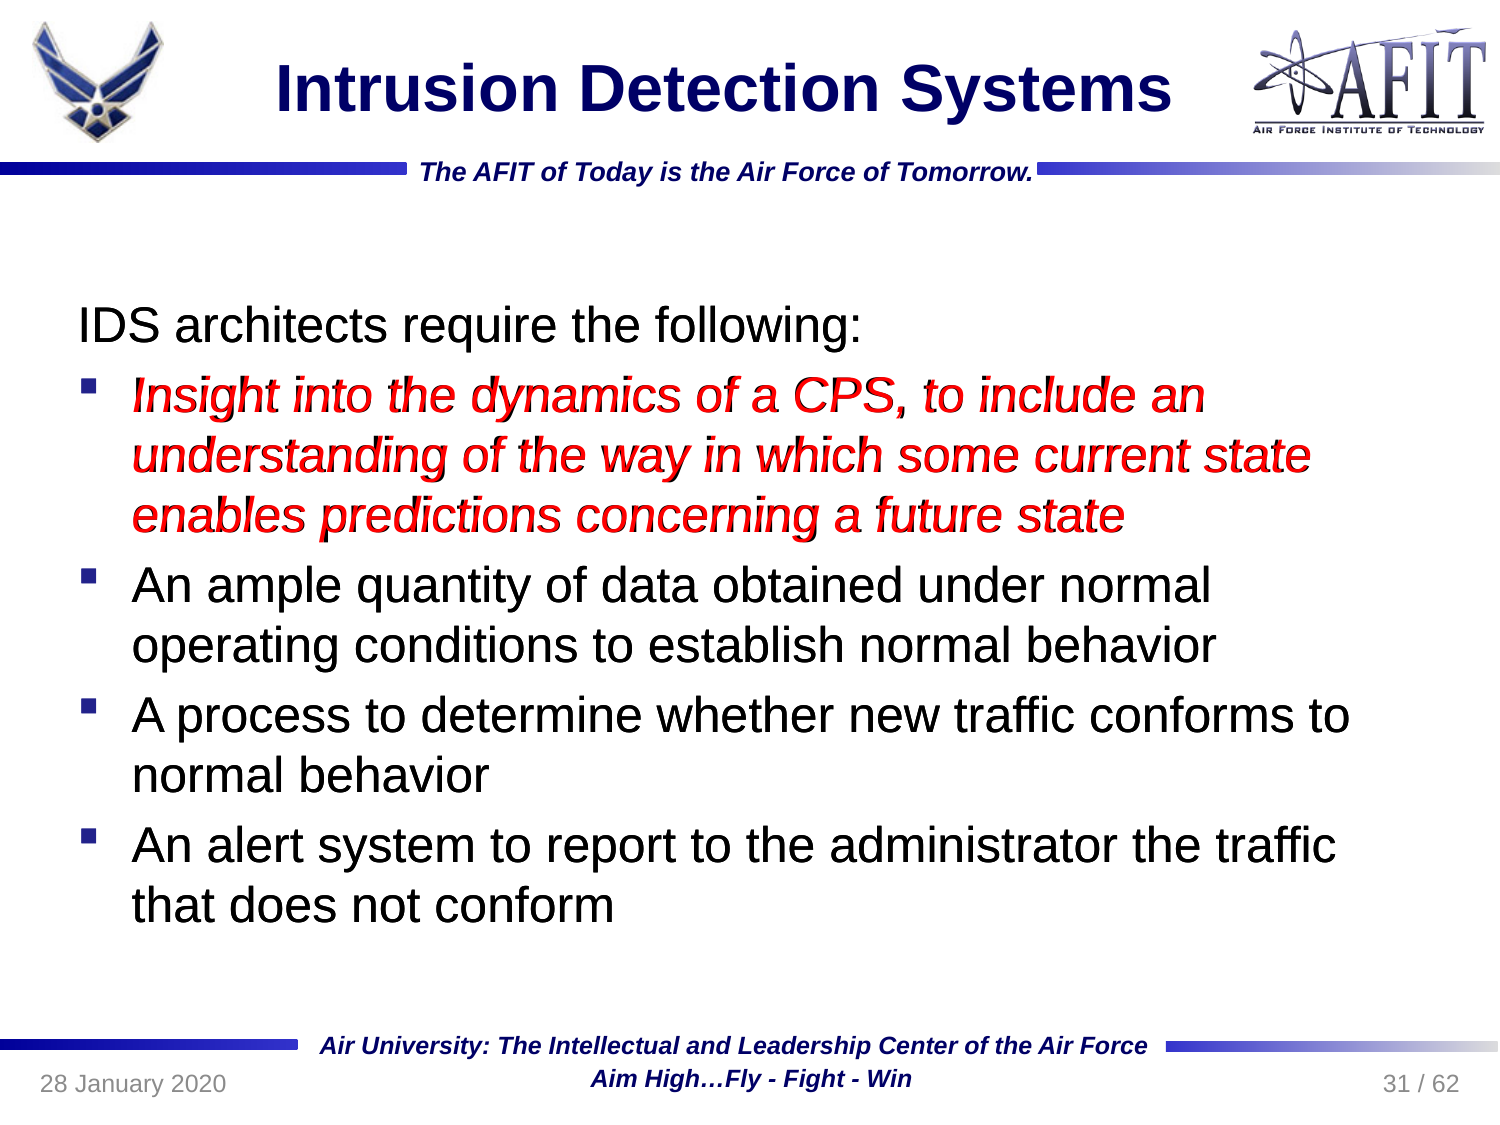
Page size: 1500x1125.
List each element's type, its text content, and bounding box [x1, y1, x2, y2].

text_box IDS architects require the following: Insight into the dynamics of a CPS, to include an understanding of the way in which some current state enables predictions concerning a future state An ample quantity of data obtained under normal operating conditions to establish normal behavior A process to determine whether new traffic conforms to normal behavior An alert system to report to the administrator the traffic that does not conform [62, 212, 1412, 1013]
title Intrusion Detection Systems [87, 0, 1363, 169]
picture [32, 21, 87, 143]
slide_number 31 / 62 [1125, 1052, 1475, 1113]
